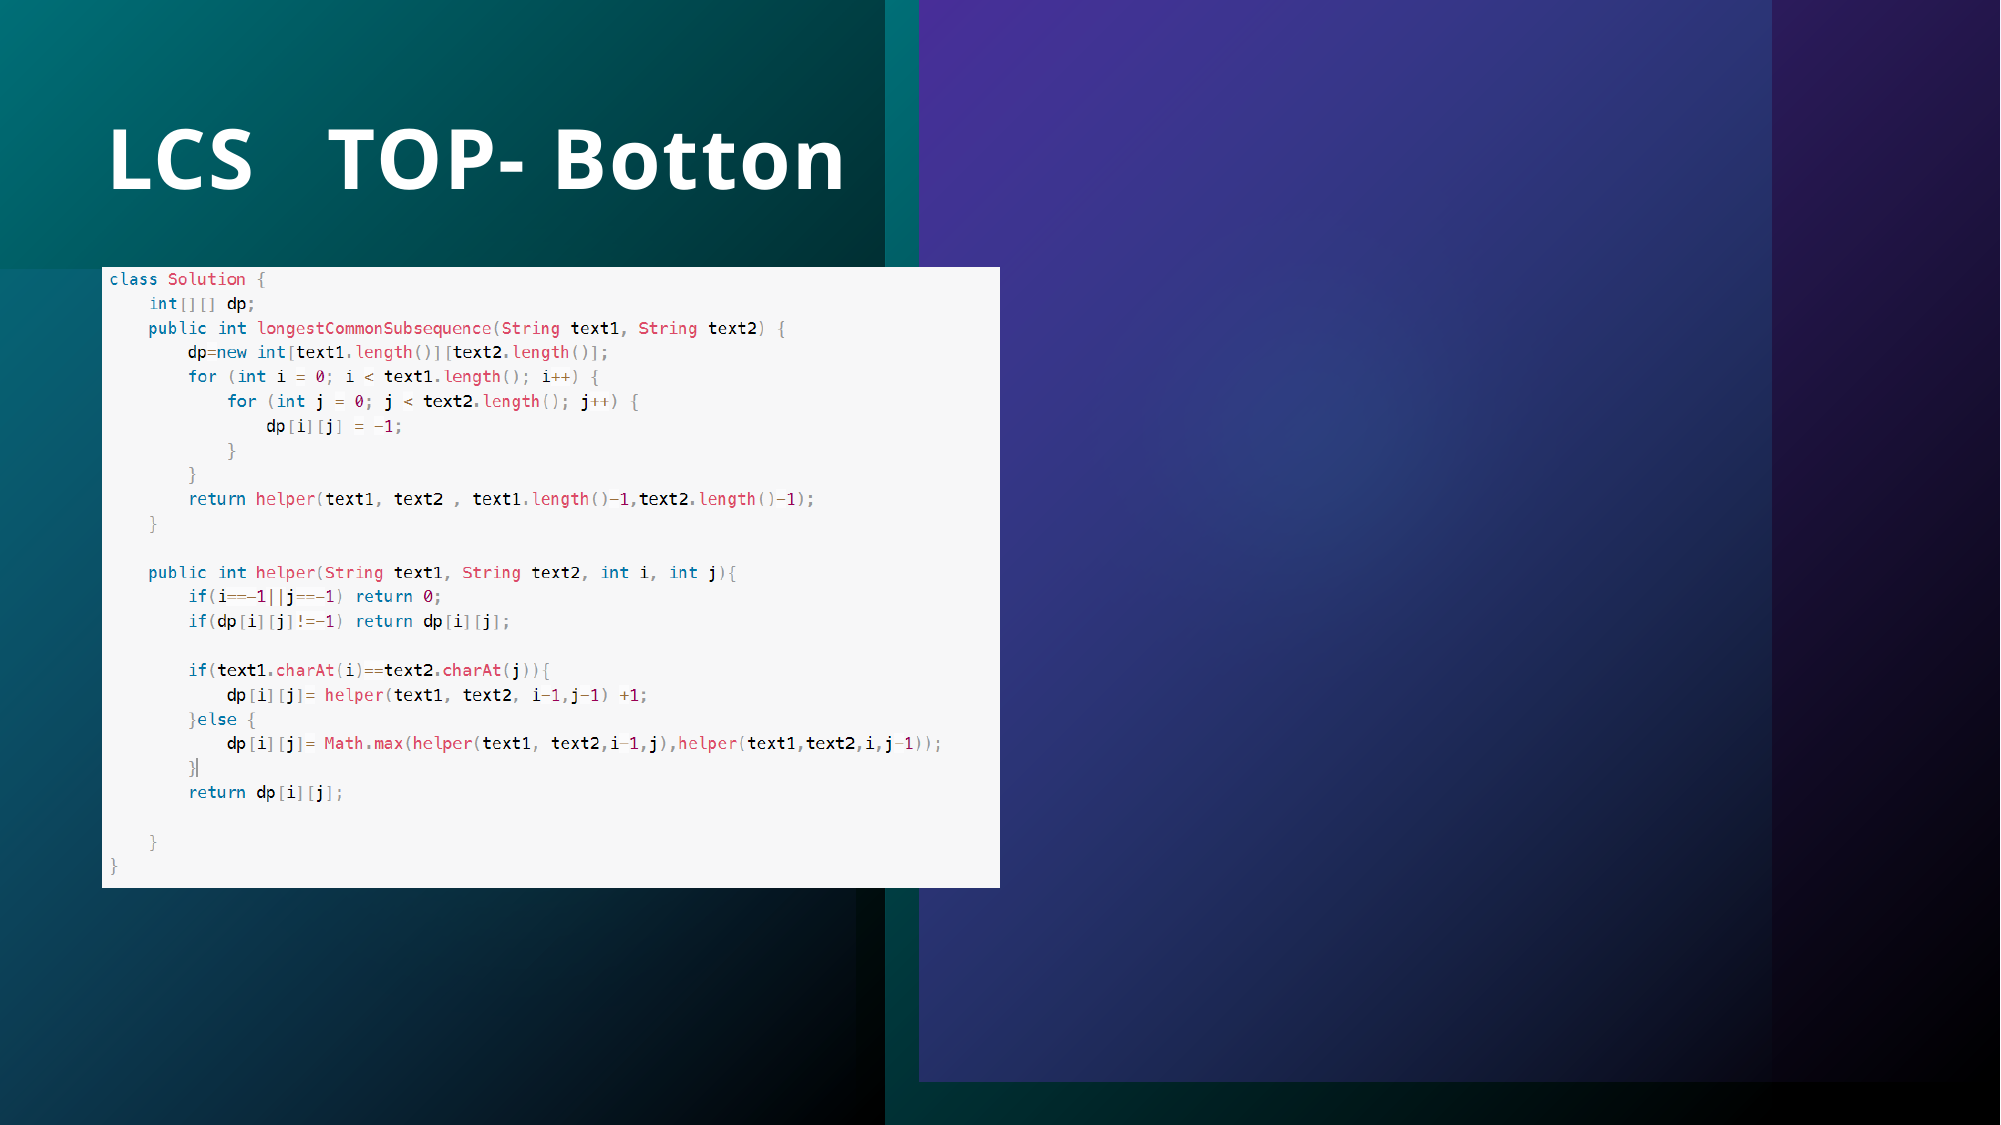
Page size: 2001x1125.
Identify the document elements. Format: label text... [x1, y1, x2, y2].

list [102, 267, 1000, 888]
title LCS TOP- Botton [88, 88, 1910, 214]
